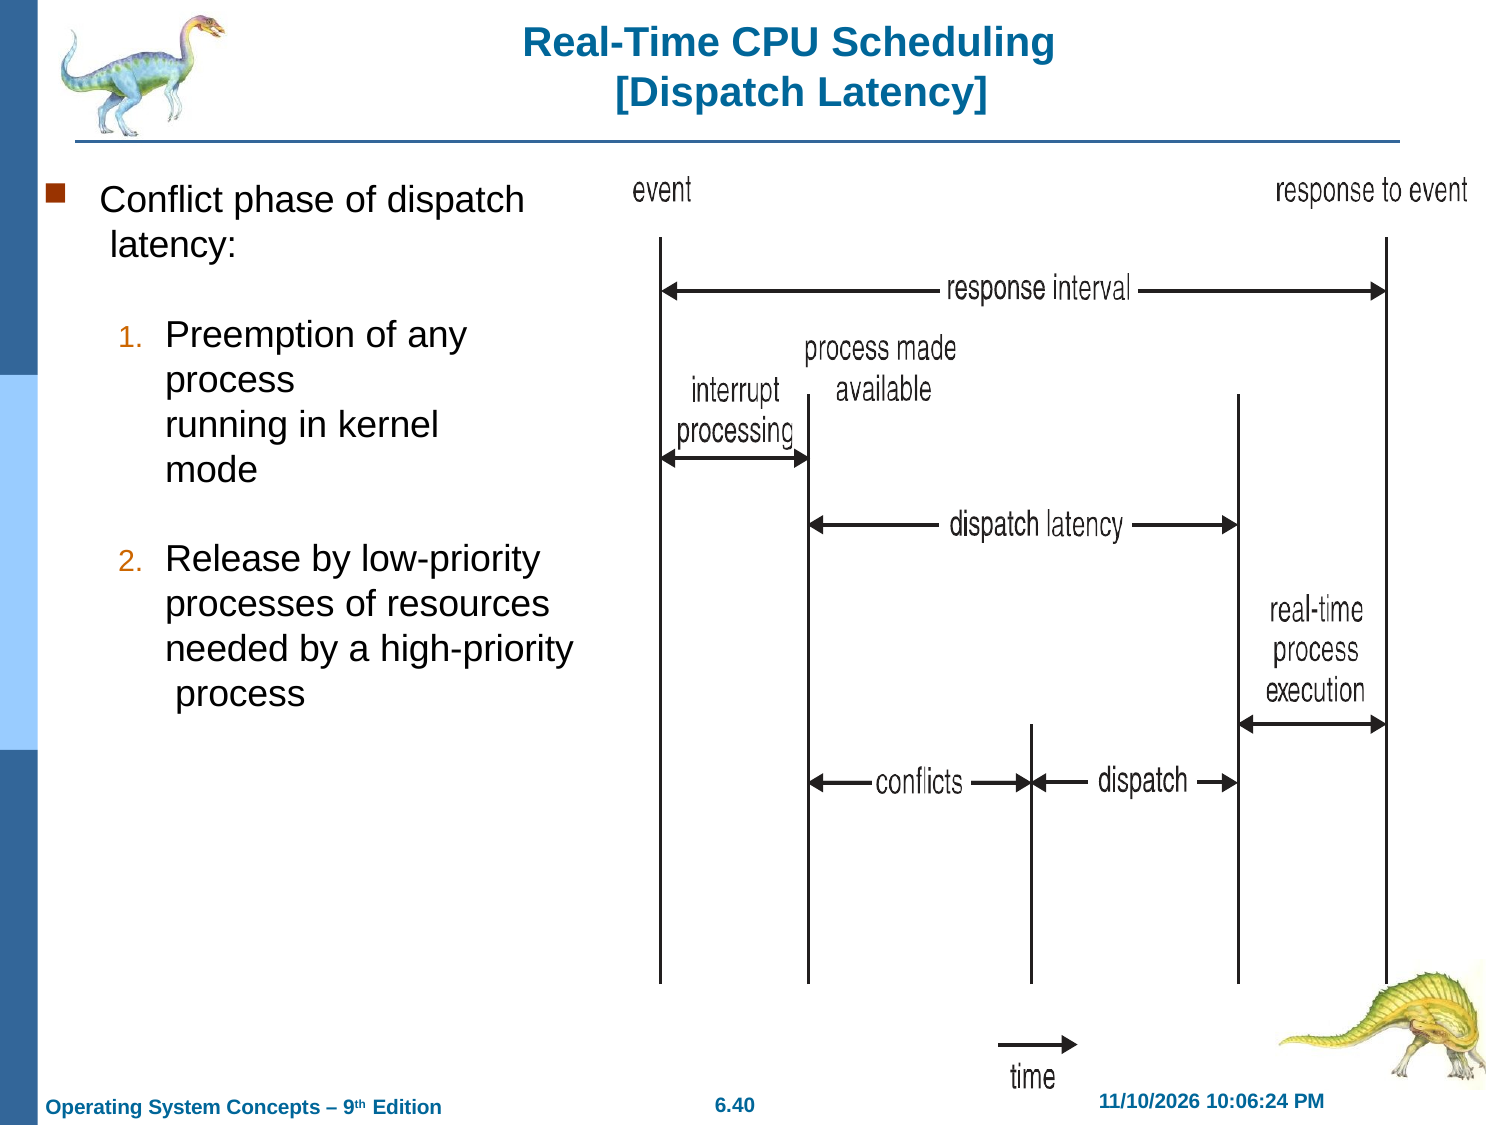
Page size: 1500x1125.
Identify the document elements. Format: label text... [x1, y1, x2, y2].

text_box [971, 780, 1017, 785]
text_box [1117, 772, 1129, 793]
text_box [1059, 273, 1129, 300]
text_box Conflict phase of dispatch latency: Preemption of any process running in kernel mode Release by low-priority processes of resources needed by a high-priority process [40, 173, 613, 715]
text_box [1014, 516, 1026, 536]
text_box [1023, 1069, 1055, 1089]
text_box [699, 422, 711, 443]
text_box [661, 281, 678, 301]
text_box [1015, 773, 1031, 793]
text_box [1266, 641, 1364, 702]
text_box [1237, 714, 1254, 734]
text_box [950, 509, 962, 536]
text_box [750, 422, 761, 443]
text_box [994, 516, 1007, 536]
text_box [1021, 279, 1032, 300]
text_box [1143, 772, 1156, 793]
text_box [821, 780, 872, 785]
text_box [712, 422, 724, 443]
text_box [994, 279, 1007, 300]
text_box [1176, 765, 1187, 792]
text_box [1098, 765, 1111, 793]
text_box [955, 279, 967, 300]
text_box [1163, 772, 1174, 793]
text_box [1010, 1064, 1017, 1089]
text_box [697, 377, 758, 403]
text_box [1008, 279, 1019, 300]
text_box [633, 176, 691, 202]
text_box [876, 766, 926, 794]
slide_number 6.40 [712, 1091, 760, 1125]
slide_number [1096, 1087, 1478, 1125]
text_box [1271, 594, 1329, 622]
text_box [768, 422, 793, 450]
text_box [738, 422, 749, 443]
text_box [1007, 511, 1014, 536]
text_box [692, 422, 699, 442]
text_box [1130, 772, 1142, 800]
text_box [1156, 767, 1163, 792]
text_box [794, 448, 811, 468]
text_box [981, 516, 993, 543]
text_box [1277, 177, 1467, 209]
text_box [981, 279, 993, 307]
text_box [1027, 509, 1038, 536]
text_box [968, 279, 980, 300]
text_box [1033, 279, 1045, 300]
picture [58, 11, 228, 146]
text_box [724, 422, 737, 443]
text_box [1030, 773, 1047, 793]
text_box [1222, 515, 1239, 535]
text_box [678, 422, 690, 450]
text_box [807, 515, 824, 535]
text_box [928, 767, 962, 794]
title Real-Time CPU Scheduling [Dispatch Latency] [520, 12, 1060, 203]
text_box [1047, 509, 1123, 544]
text_box [1221, 773, 1239, 793]
text_box [659, 448, 676, 468]
text_box [805, 334, 956, 401]
text_box [1275, 959, 1486, 1090]
footer Operating System Concepts – 9th Edition [43, 1093, 450, 1125]
text_box [1370, 281, 1387, 301]
text_box [1370, 714, 1387, 734]
text_box [836, 374, 879, 401]
text_box [1061, 1034, 1078, 1055]
text_box [948, 279, 955, 300]
text_box [760, 377, 779, 409]
text_box [969, 516, 980, 536]
text_box [1331, 601, 1363, 622]
text_box [807, 773, 824, 793]
